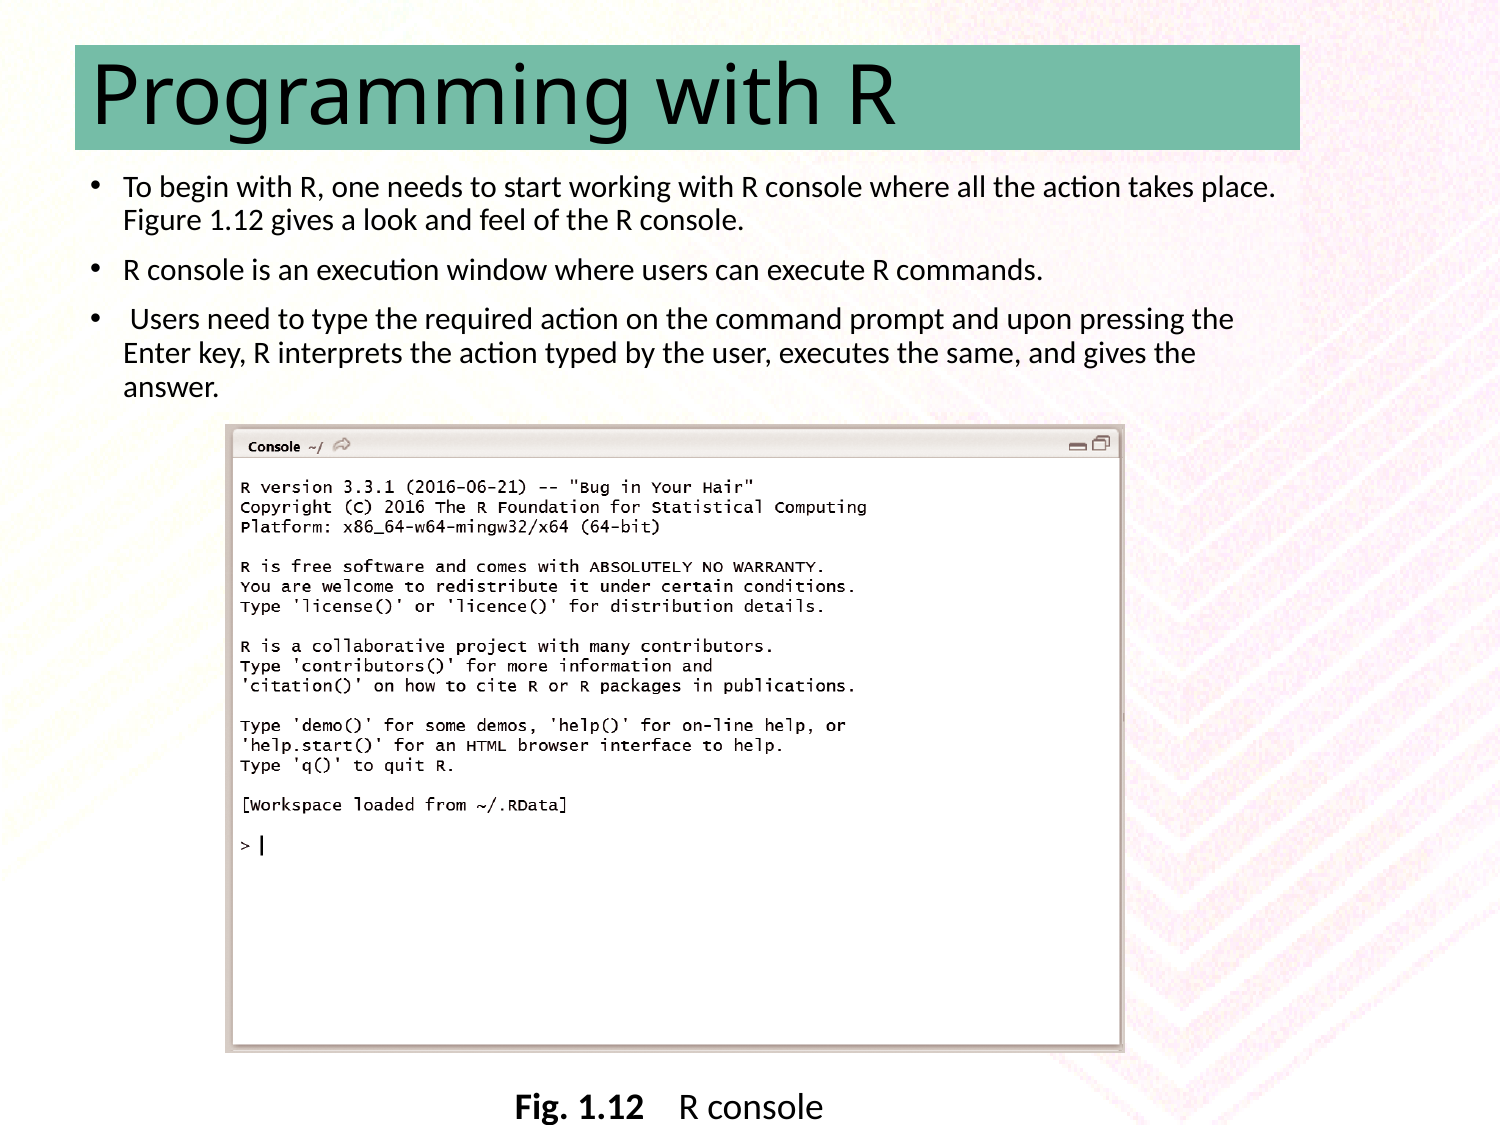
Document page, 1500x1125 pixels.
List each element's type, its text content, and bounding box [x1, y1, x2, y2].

title Programming with R [75, 45, 1300, 150]
text_box Fig. 1.12 R console [499, 1074, 963, 1125]
list To begin with R, one needs to start working with R console where all the action takes place. Figure 1.12 gives a look and feel of the R console. R console is an execution window where users can execute R commands. Users need to type the required action on the command prompt and upon pressing the Enter key, R interprets the action typed by the user, executes the same, and gives the answer. [75, 162, 1300, 413]
picture [224, 424, 1125, 1053]
